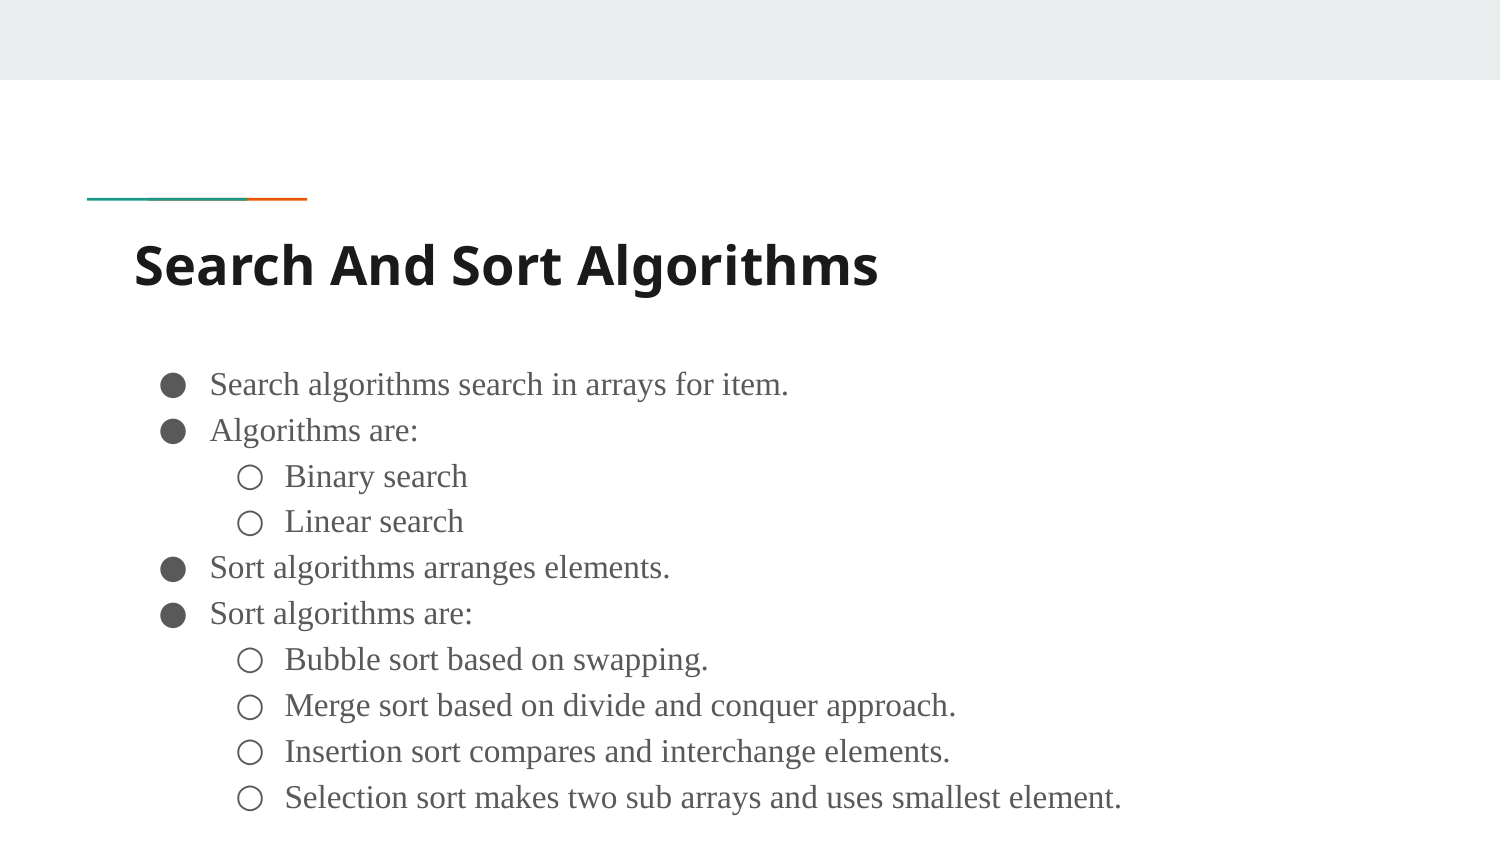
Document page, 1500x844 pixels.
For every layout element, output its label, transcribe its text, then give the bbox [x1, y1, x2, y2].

list Search algorithms search in arrays for item. Algorithms are: Binary search Linear search Sort algorithms arranges elements. Sort algorithms are: Bubble sort based on swapping. Merge sort based on divide and conquer approach. Insertion sort compares and interchange elements. Selection sort makes two sub arrays and uses smallest element. [119, 341, 1381, 712]
title Search And Sort Algorithms [119, 216, 1381, 305]
